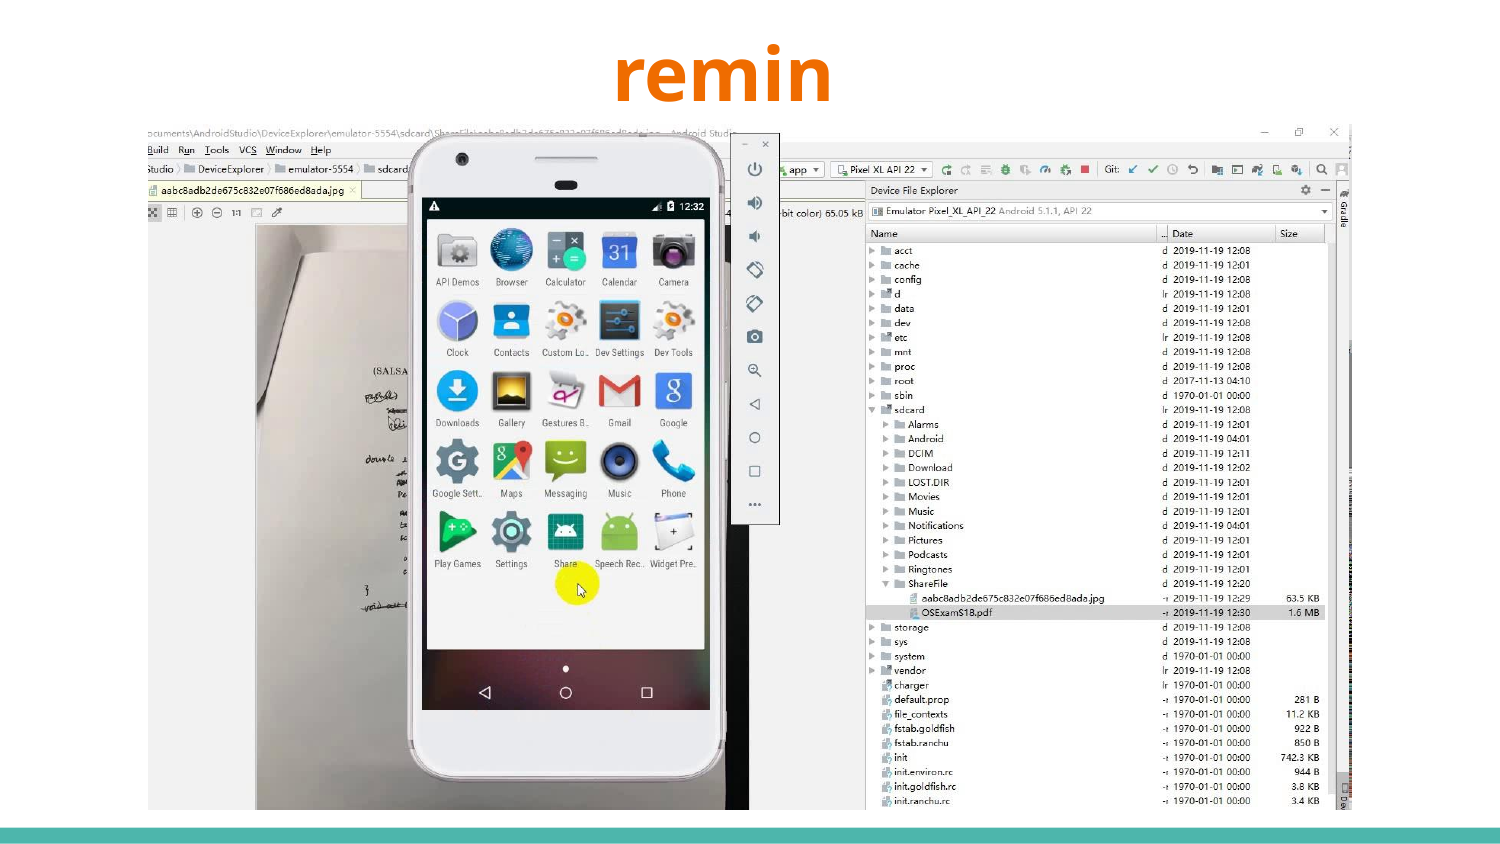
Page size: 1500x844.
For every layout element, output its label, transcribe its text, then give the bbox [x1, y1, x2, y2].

title reminder [596, 11, 879, 123]
picture [148, 124, 1352, 811]
